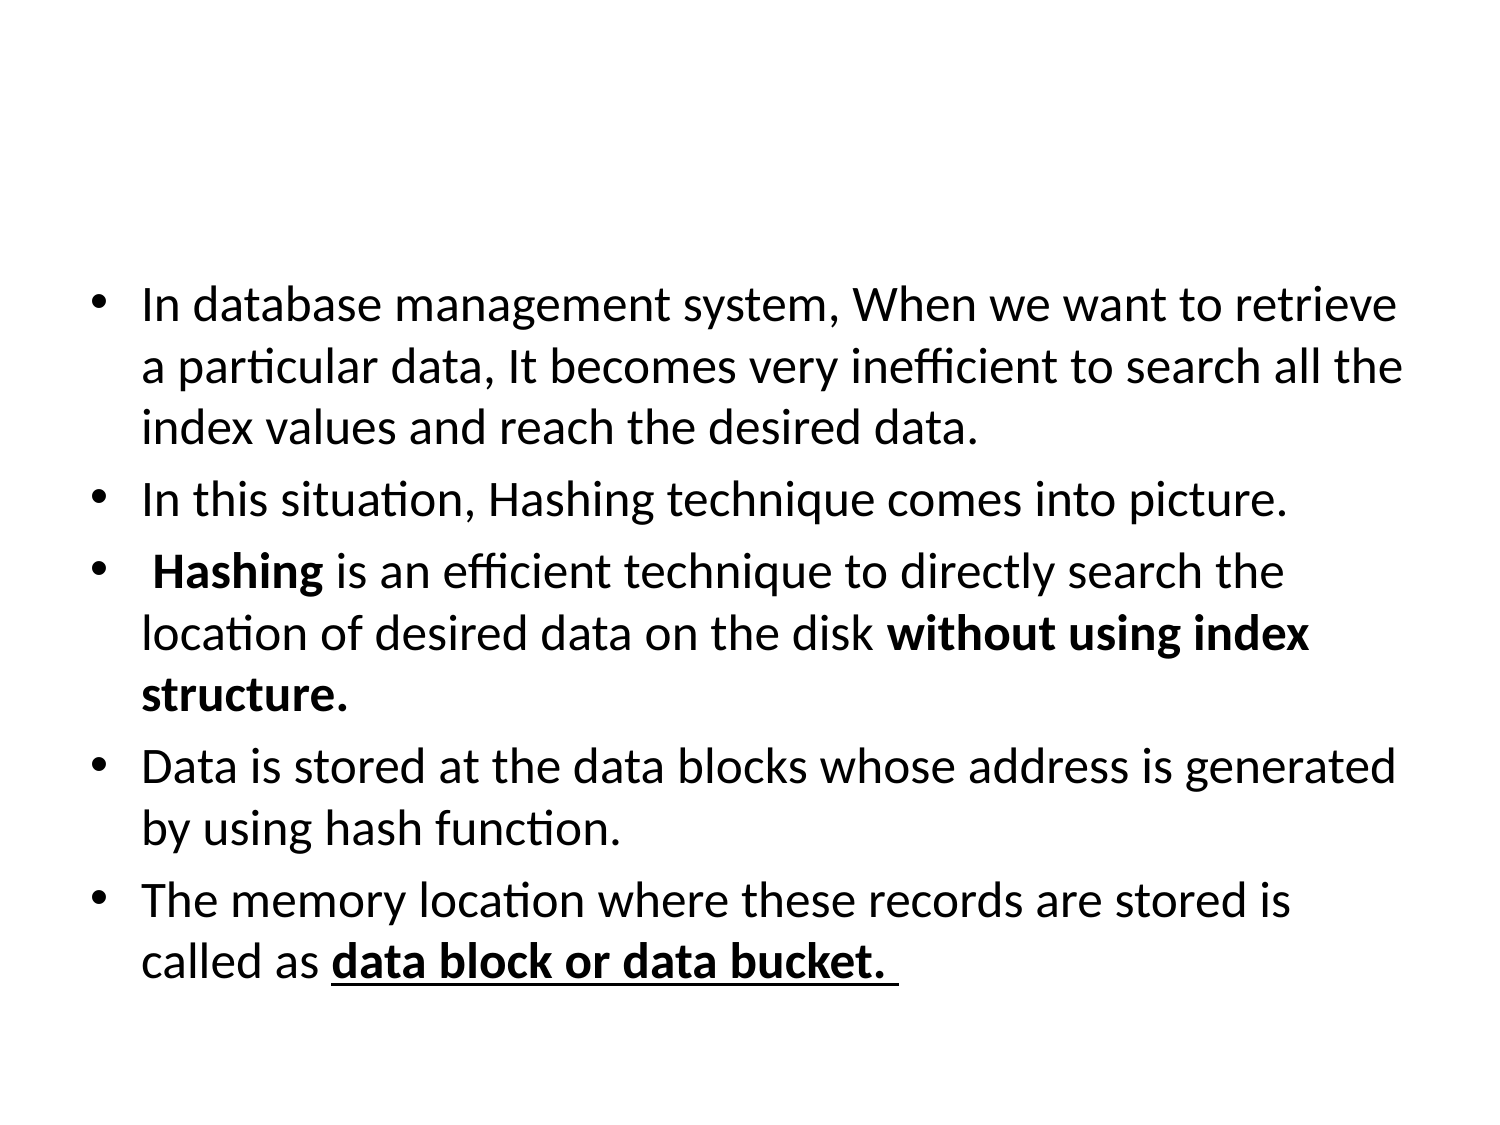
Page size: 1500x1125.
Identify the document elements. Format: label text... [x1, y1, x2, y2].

list In database management system, When we want to retrieve a particular data, It becomes very inefficient to search all the index values and reach the desired data. In this situation, Hashing technique comes into picture. Hashing is an efficient technique to directly search the location of desired data on the disk without using index structure. Data is stored at the data blocks whose address is generated by using hash function. The memory location where these records are stored is called as data block or data bucket. [75, 262, 1425, 1005]
